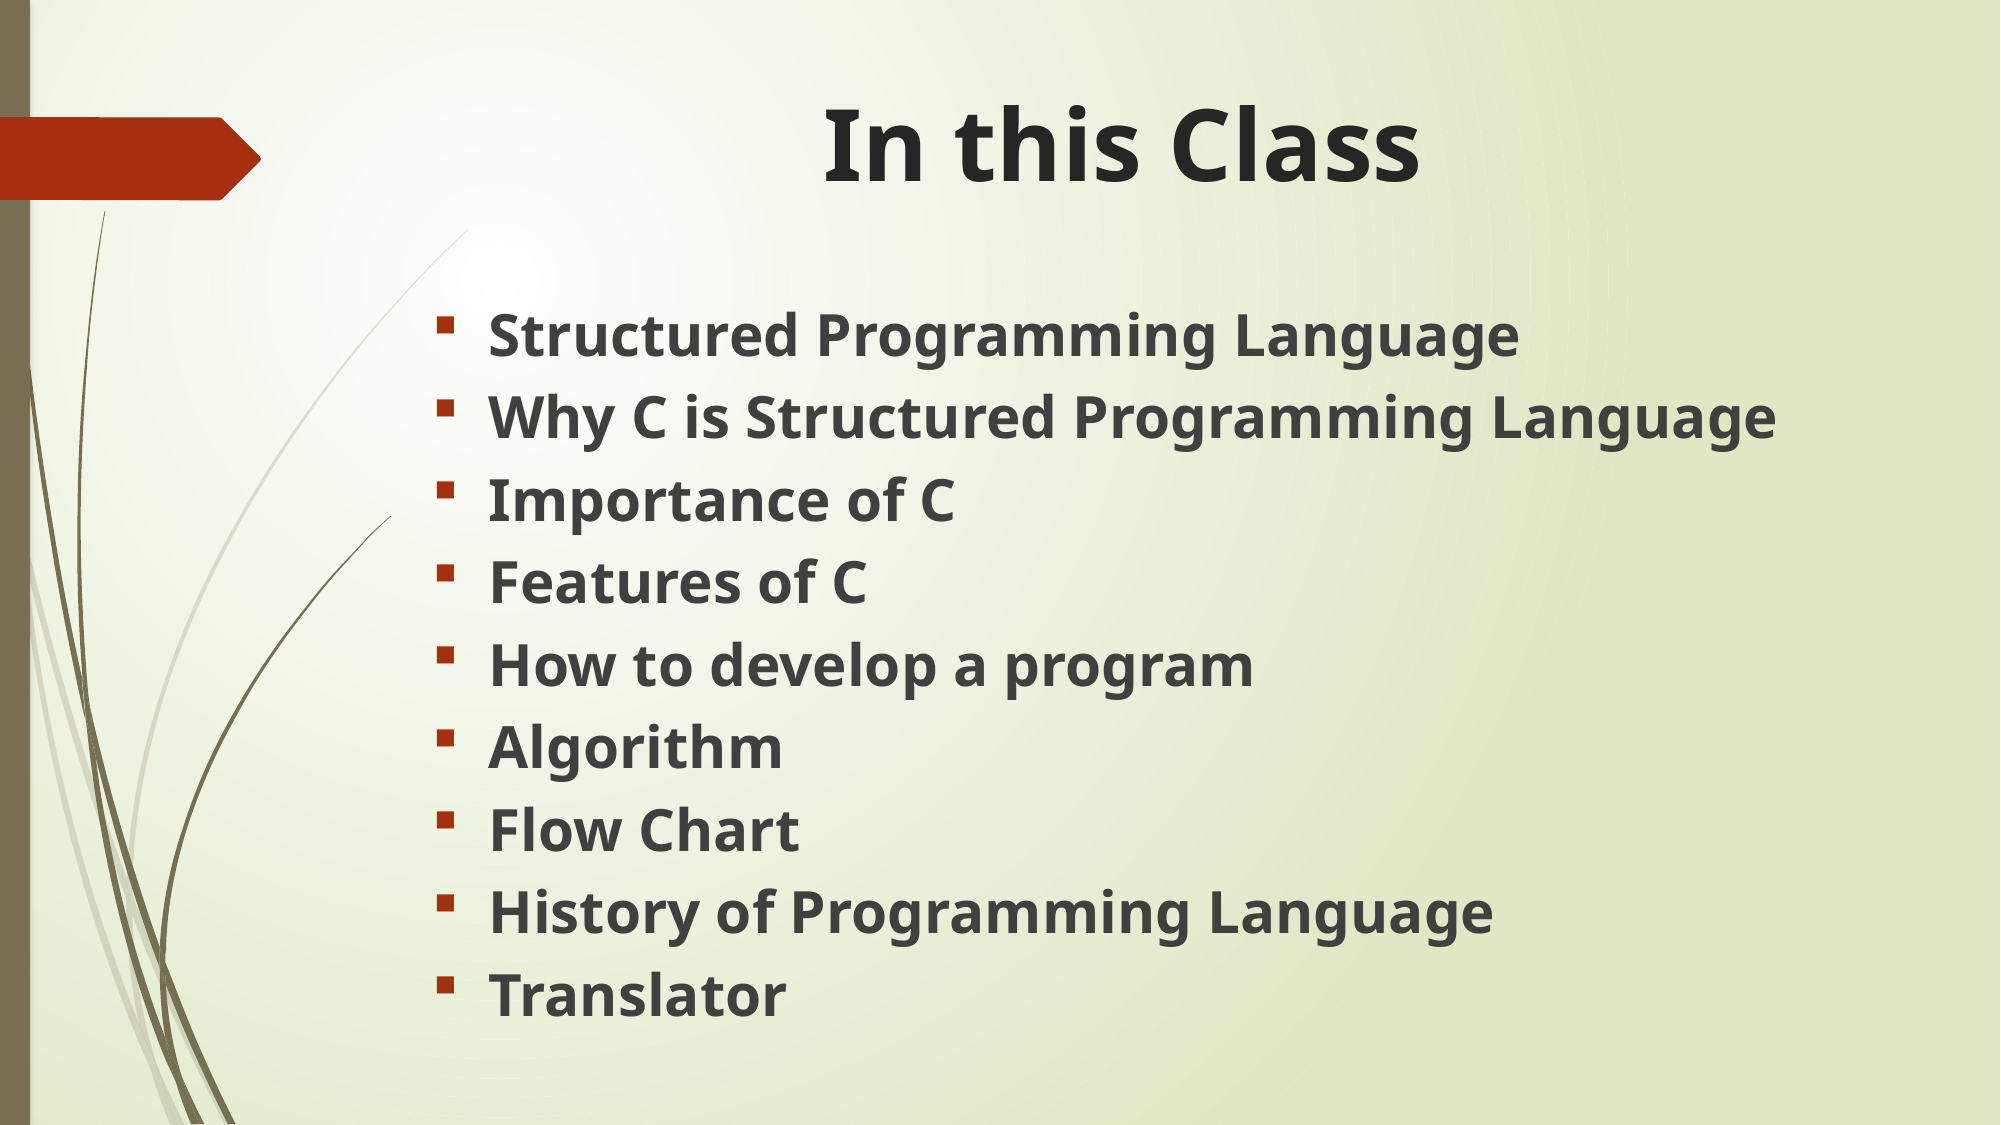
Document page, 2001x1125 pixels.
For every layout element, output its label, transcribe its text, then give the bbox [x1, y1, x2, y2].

title In this Class [392, 74, 1855, 239]
list Structured Programming Language Why C is Structured Programming Language Importance of C Features of C How to develop a program Algorithm Flow Chart History of Programming Language Translator [417, 290, 1829, 1064]
